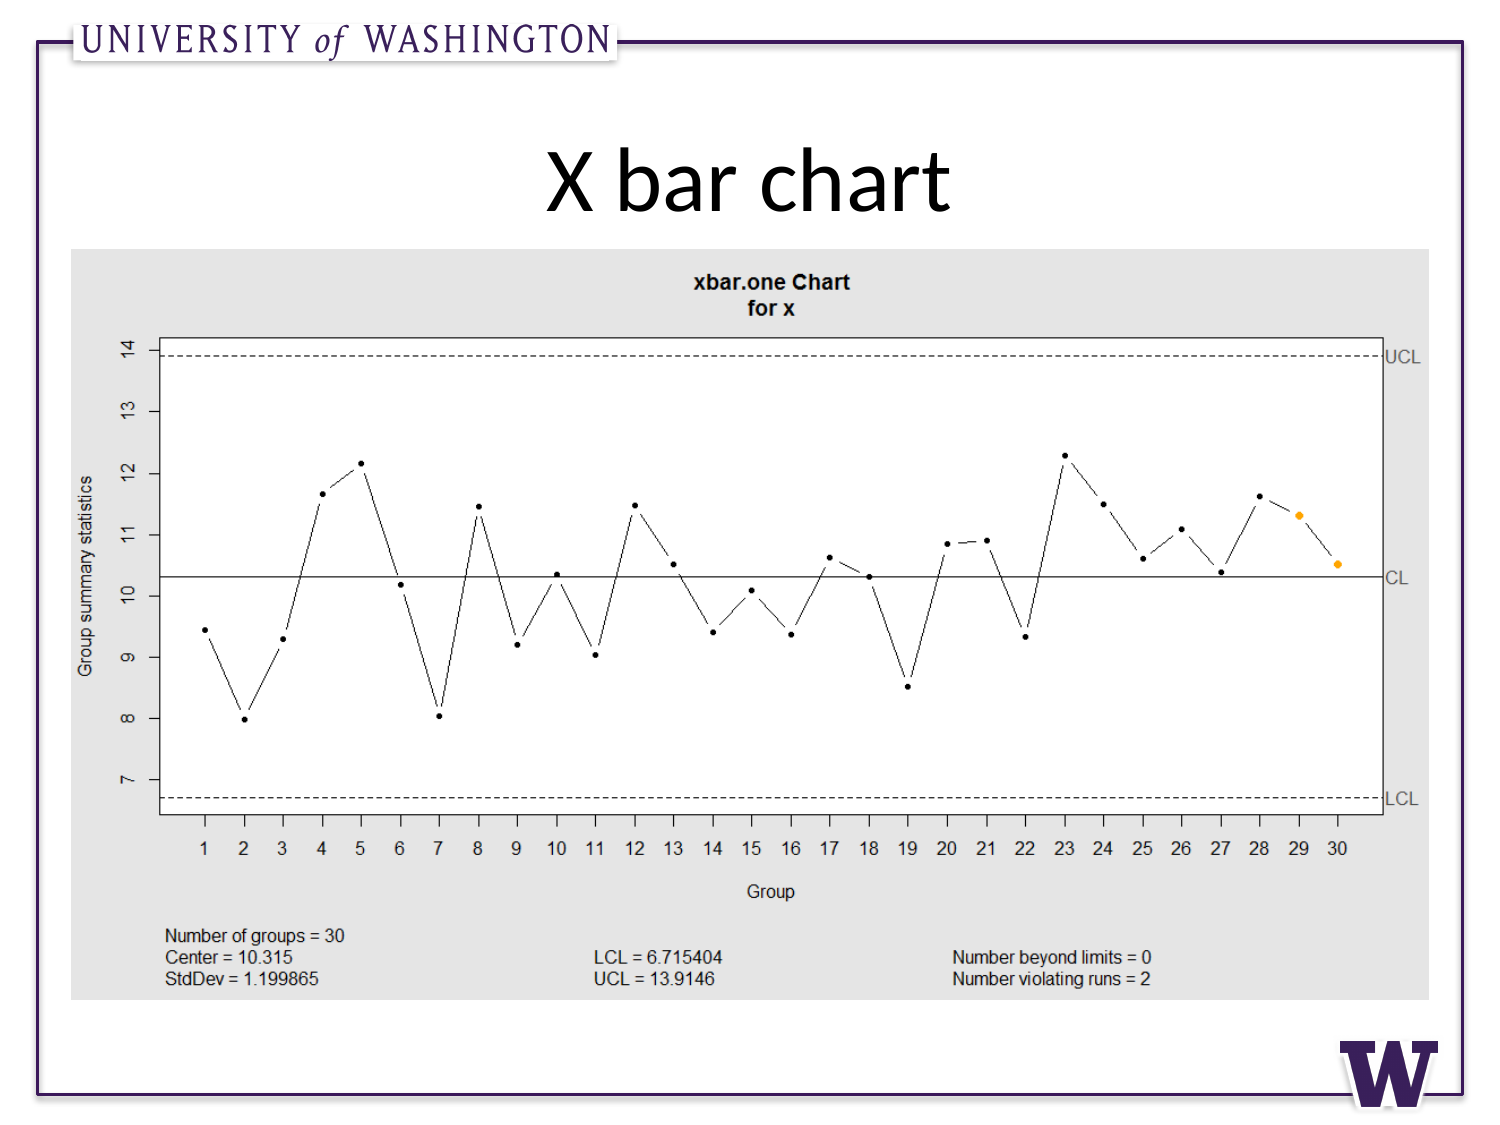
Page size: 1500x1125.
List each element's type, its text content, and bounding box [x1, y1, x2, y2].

picture [70, 249, 1429, 1001]
title X bar chart [75, 87, 1425, 248]
picture [1340, 1041, 1438, 1107]
picture [81, 24, 609, 61]
